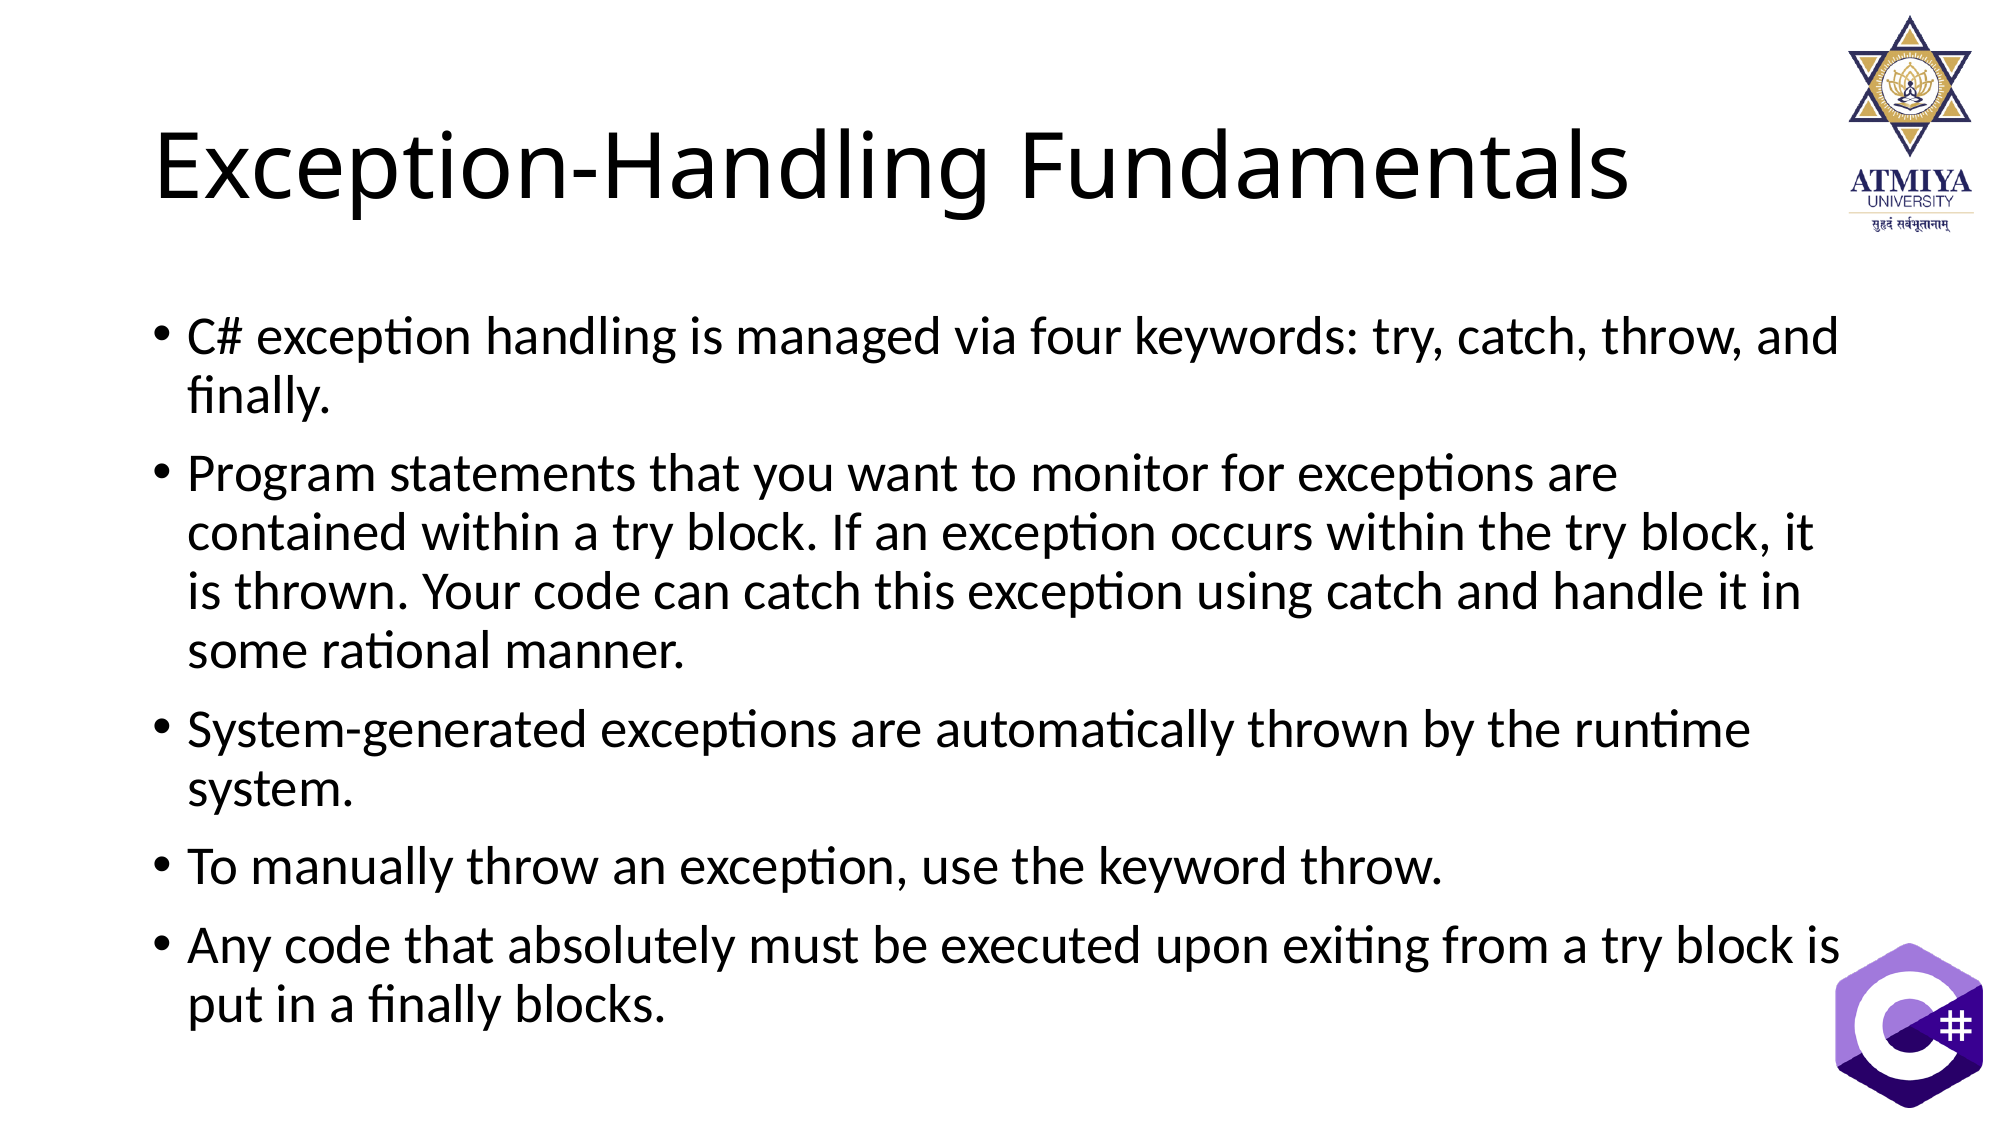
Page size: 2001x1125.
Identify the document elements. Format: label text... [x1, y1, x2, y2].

title Exception-Handling Fundamentals [137, 59, 1863, 278]
picture [1835, 943, 1983, 1108]
picture [1835, 15, 1985, 235]
list C# exception handling is managed via four keywords: try, catch, throw, and finally. Program statements that you want to monitor for exceptions are contained within a try block. If an exception occurs within the try block, it is thrown. Your code can catch this exception using catch and handle it in some rational manner. System-generated exceptions are automatically thrown by the runtime system. To manually throw an exception, use the keyword throw. Any code that absolutely must be executed upon exiting from a try block is put in a finally blocks. [137, 299, 1863, 1043]
